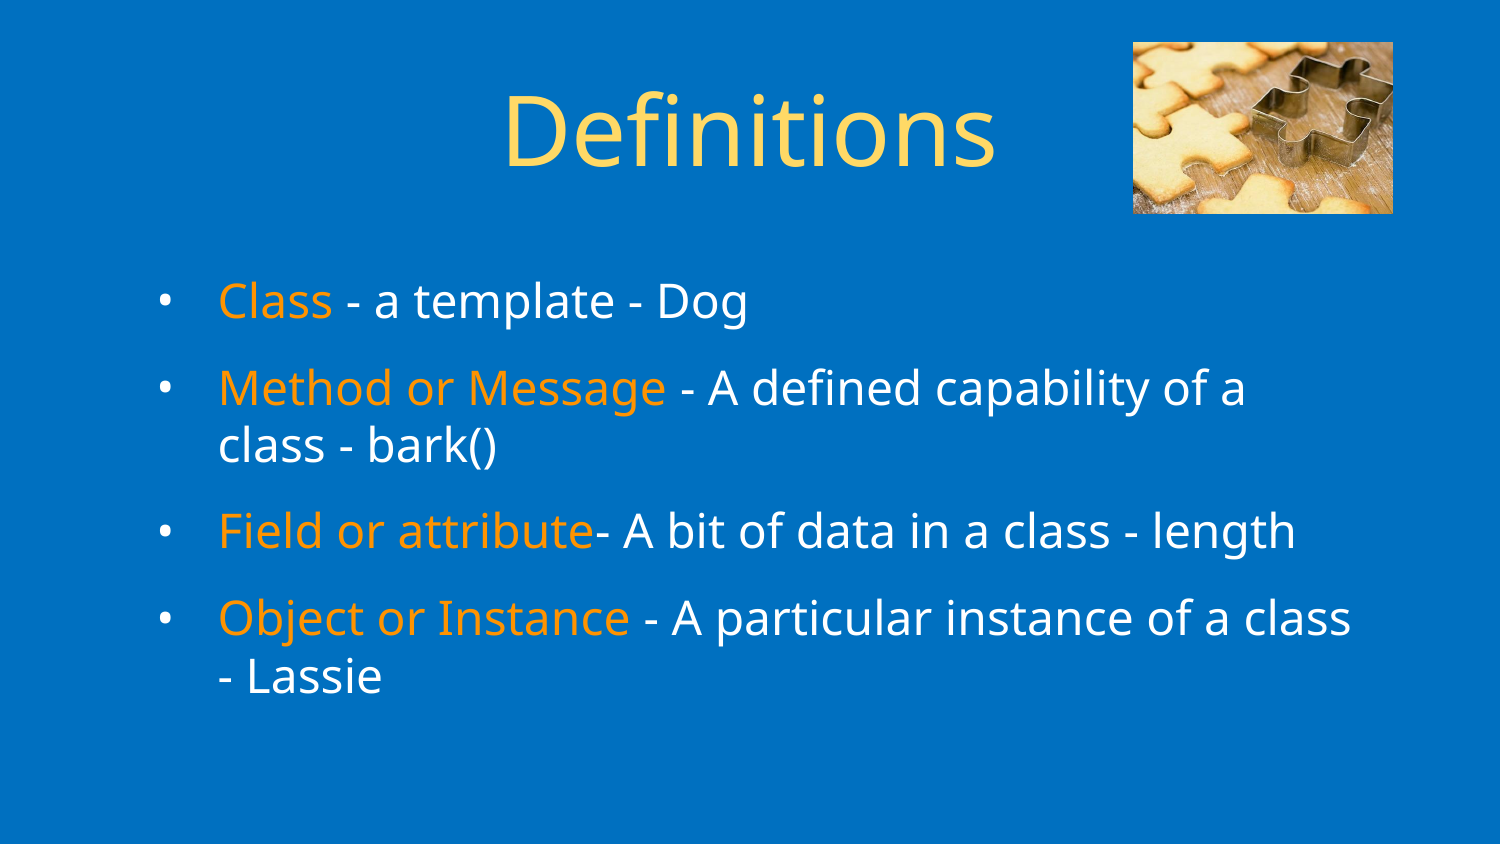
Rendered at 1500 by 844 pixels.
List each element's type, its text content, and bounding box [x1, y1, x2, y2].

picture [1133, 42, 1394, 214]
list Class - a template - Dog Method or Message - A defined capability of a class - bark() Field or attribute- A bit of data in a class - length Object or Instance - A particular instance of a class - Lassie [139, 239, 1360, 734]
title Definitions [139, 21, 1360, 233]
